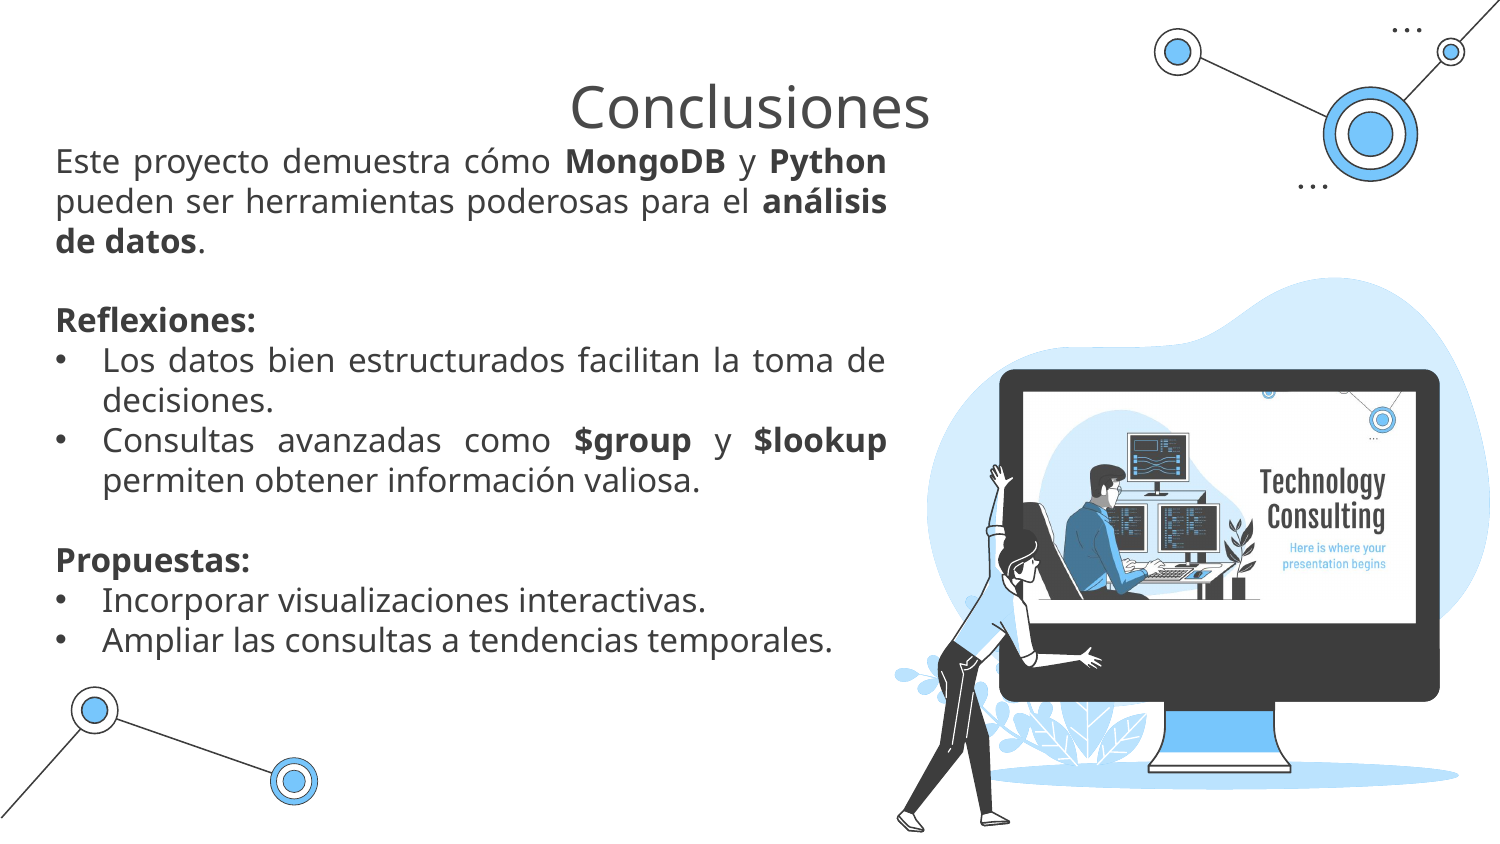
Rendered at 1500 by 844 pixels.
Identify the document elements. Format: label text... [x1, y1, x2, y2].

title Conclusiones [344, 56, 1157, 153]
list Este proyecto demuestra cómo MongoDB y Python pueden ser herramientas poderosas para el análisis de datos. Reflexiones: Los datos bien estructurados facilitan la toma de decisiones. Consultas avanzadas como $group y $lookup permiten obtener información valiosa. Propuestas: Incorporar visualizaciones interactivas. Ampliar las consultas a tendencias temporales. [40, 132, 903, 712]
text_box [893, 277, 1493, 833]
